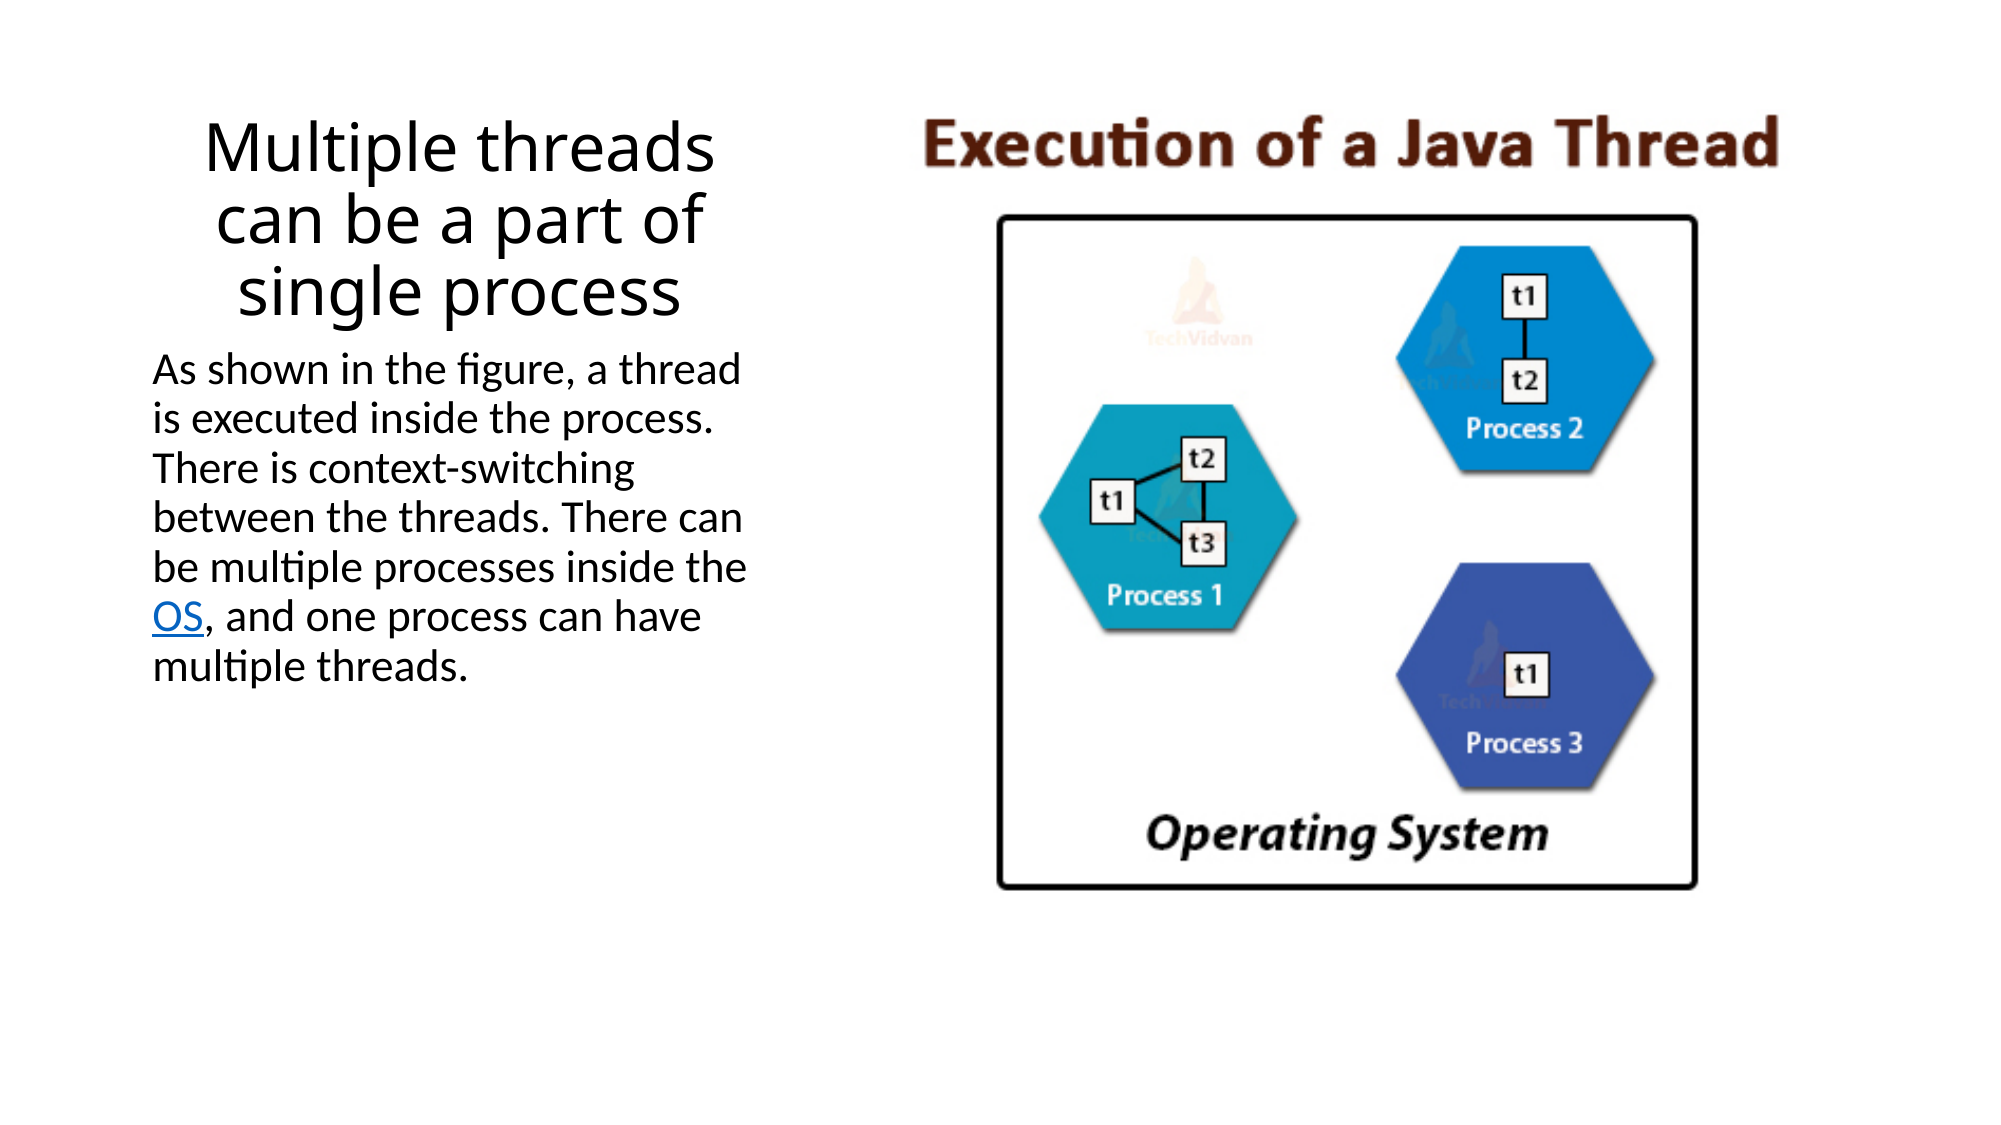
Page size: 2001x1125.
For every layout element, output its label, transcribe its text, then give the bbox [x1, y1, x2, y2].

picture [843, 109, 1857, 909]
list As shown in the figure, a thread is executed inside the process. There is context-switching between the threads. There can be multiple processes inside the OS, and one process can have multiple threads. [137, 337, 783, 963]
title Multiple threads can be a part of single process [137, 75, 783, 337]
